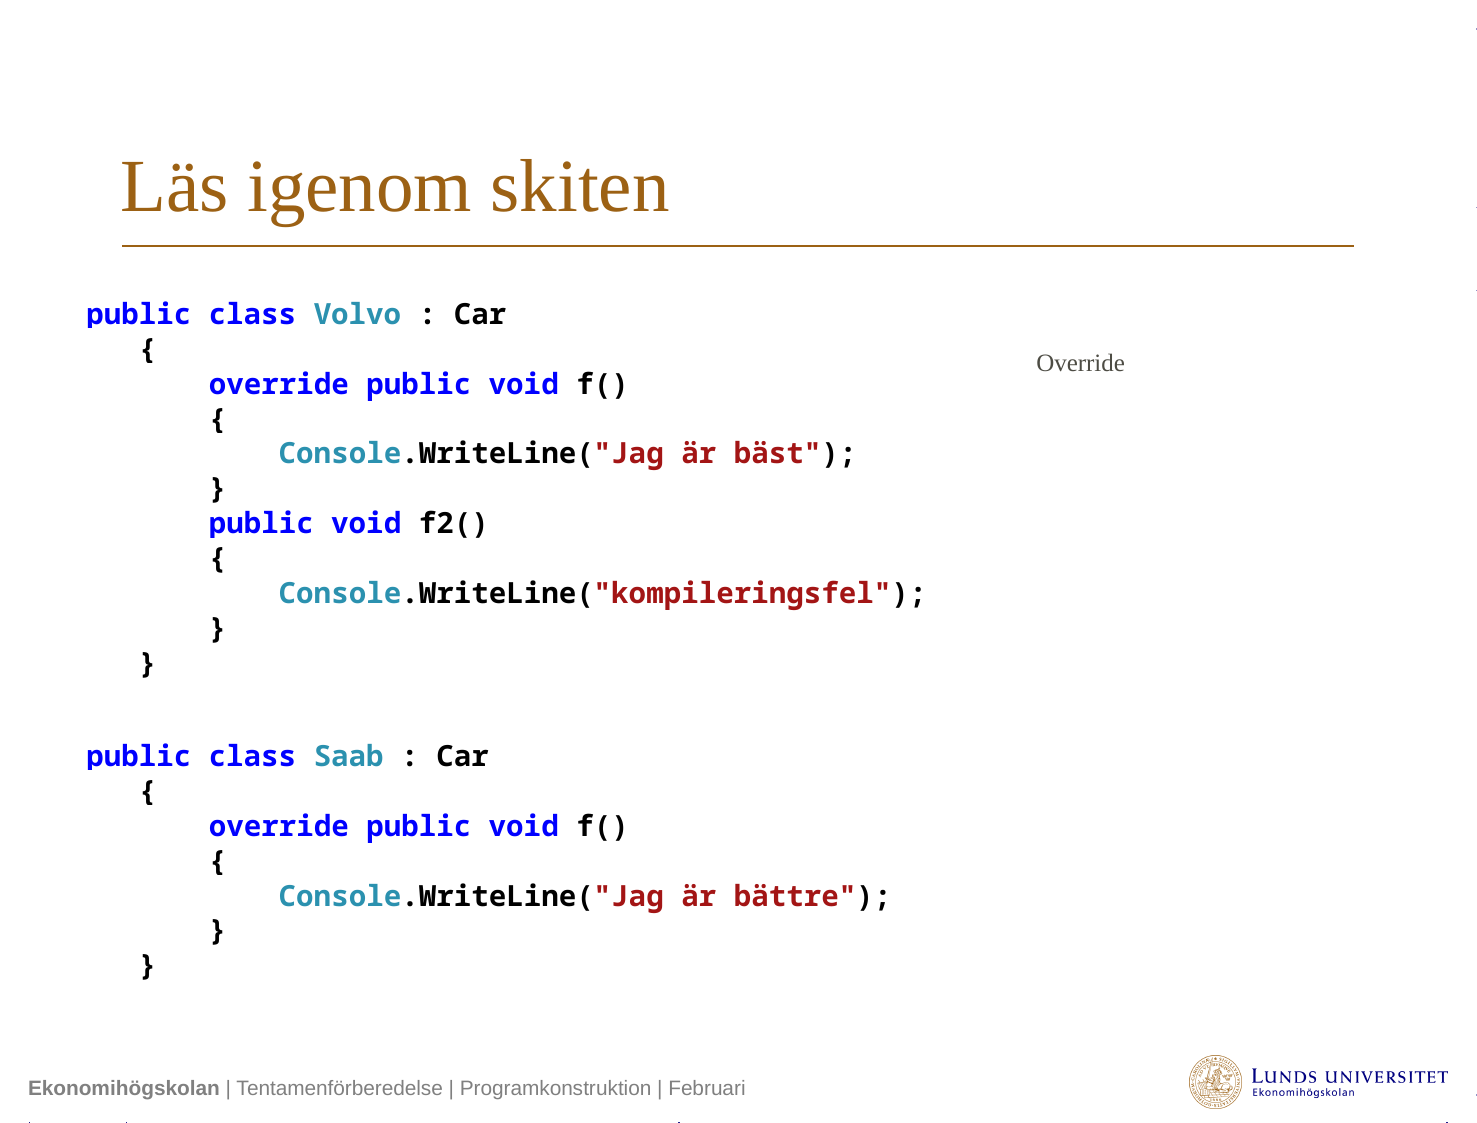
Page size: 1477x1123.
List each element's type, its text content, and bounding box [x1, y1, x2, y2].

text_box public class Volvo : Car { override public void f() { Console.WriteLine("Jag är bäst"); } public void f2() { Console.WriteLine("kompileringsfel"); } } [53, 287, 1373, 687]
title Läs igenom skiten [105, 46, 1354, 234]
list Override [1021, 339, 1477, 690]
picture [1189, 1055, 1448, 1109]
text_box public class Saab : Car { override public void f() { Console.WriteLine("Jag är bättre"); } } [53, 729, 1201, 989]
